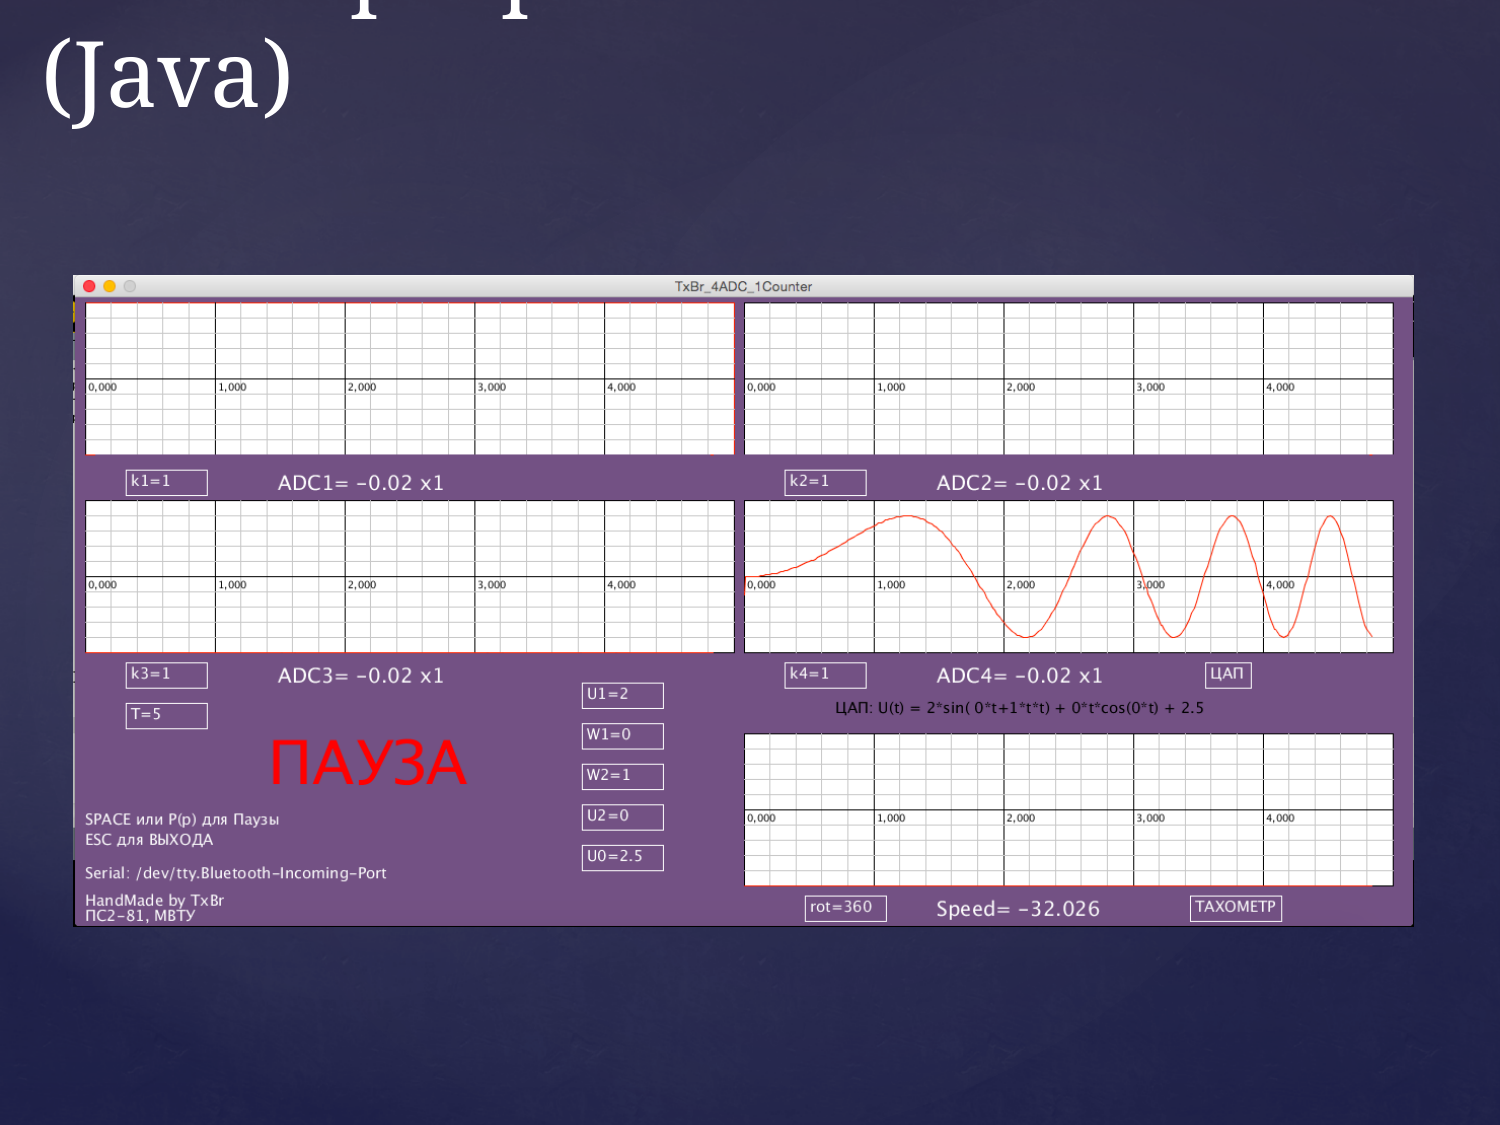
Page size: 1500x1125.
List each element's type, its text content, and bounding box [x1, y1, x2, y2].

title Вновь разработанное ПО (Java) [26, 15, 1477, 134]
picture [73, 275, 1414, 928]
